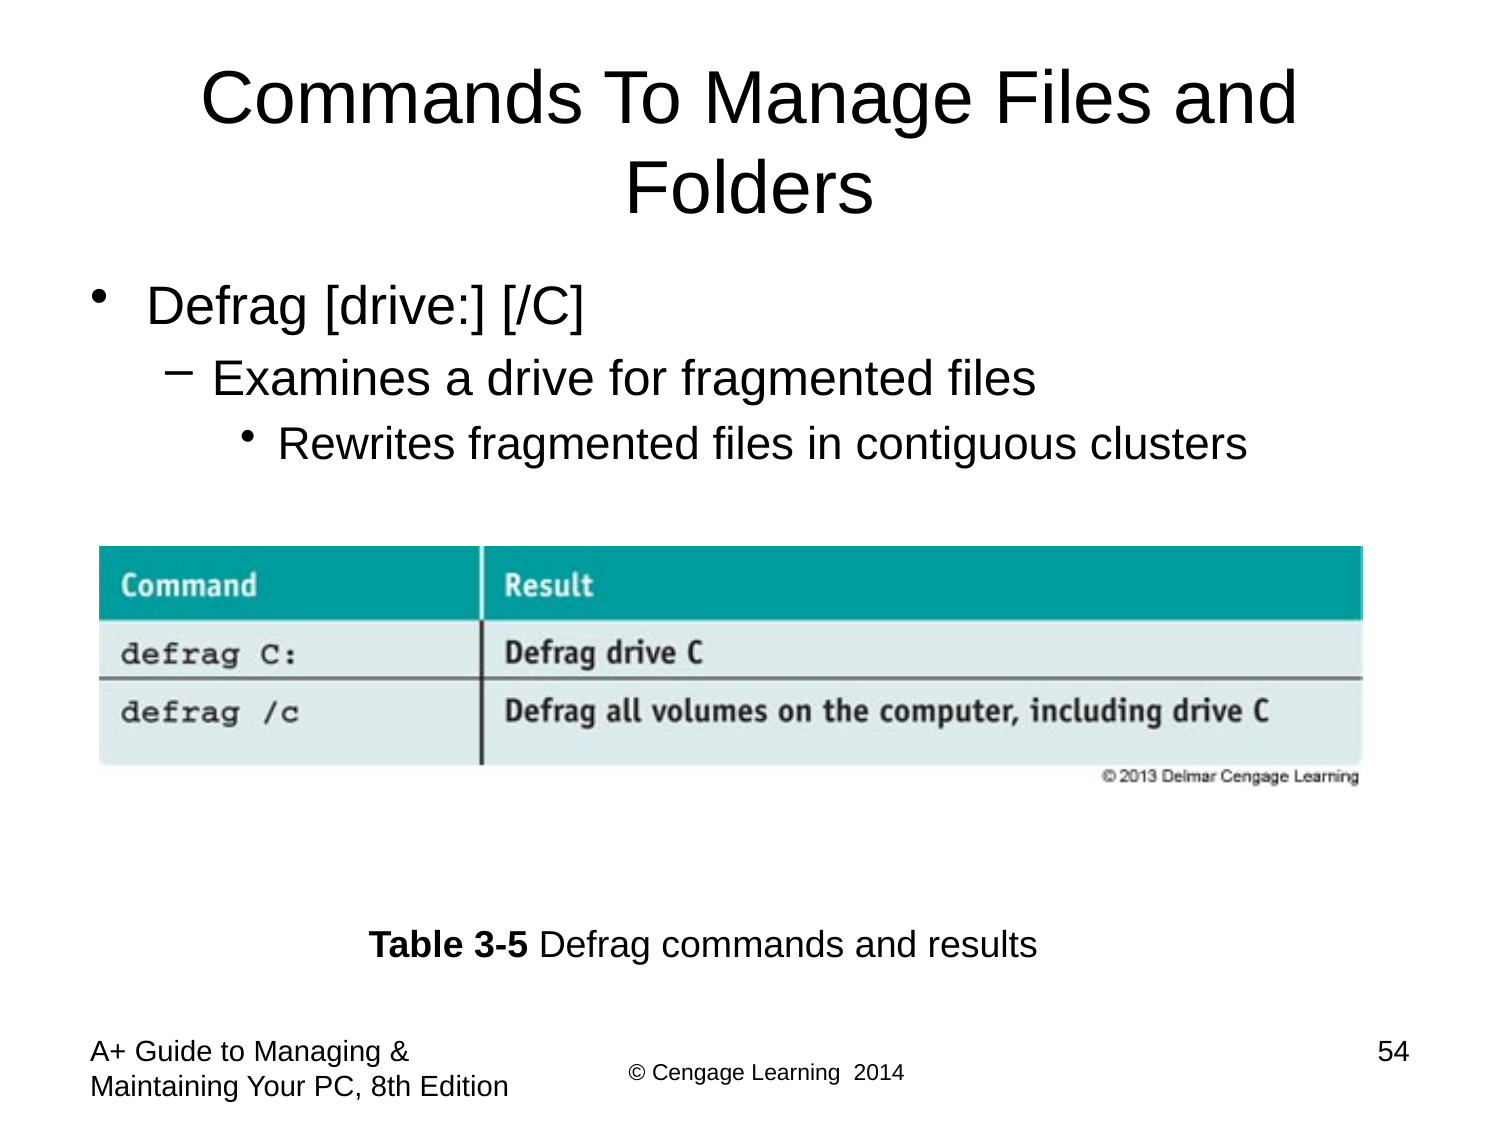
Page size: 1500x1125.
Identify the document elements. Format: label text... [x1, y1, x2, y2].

title Commands To Manage Files and Folders [75, 45, 1425, 233]
slide_number 54 [1074, 1024, 1426, 1103]
text_box Table 3-5 Defrag commands and results [353, 912, 1053, 973]
picture [99, 546, 1363, 792]
footer A+ Guide to Managing & Maintaining Your PC, 8th Edition [74, 1024, 576, 1103]
list Defrag [drive:] [/C] Examines a drive for fragmented files Rewrites fragmented files in contiguous clusters [75, 262, 1425, 650]
